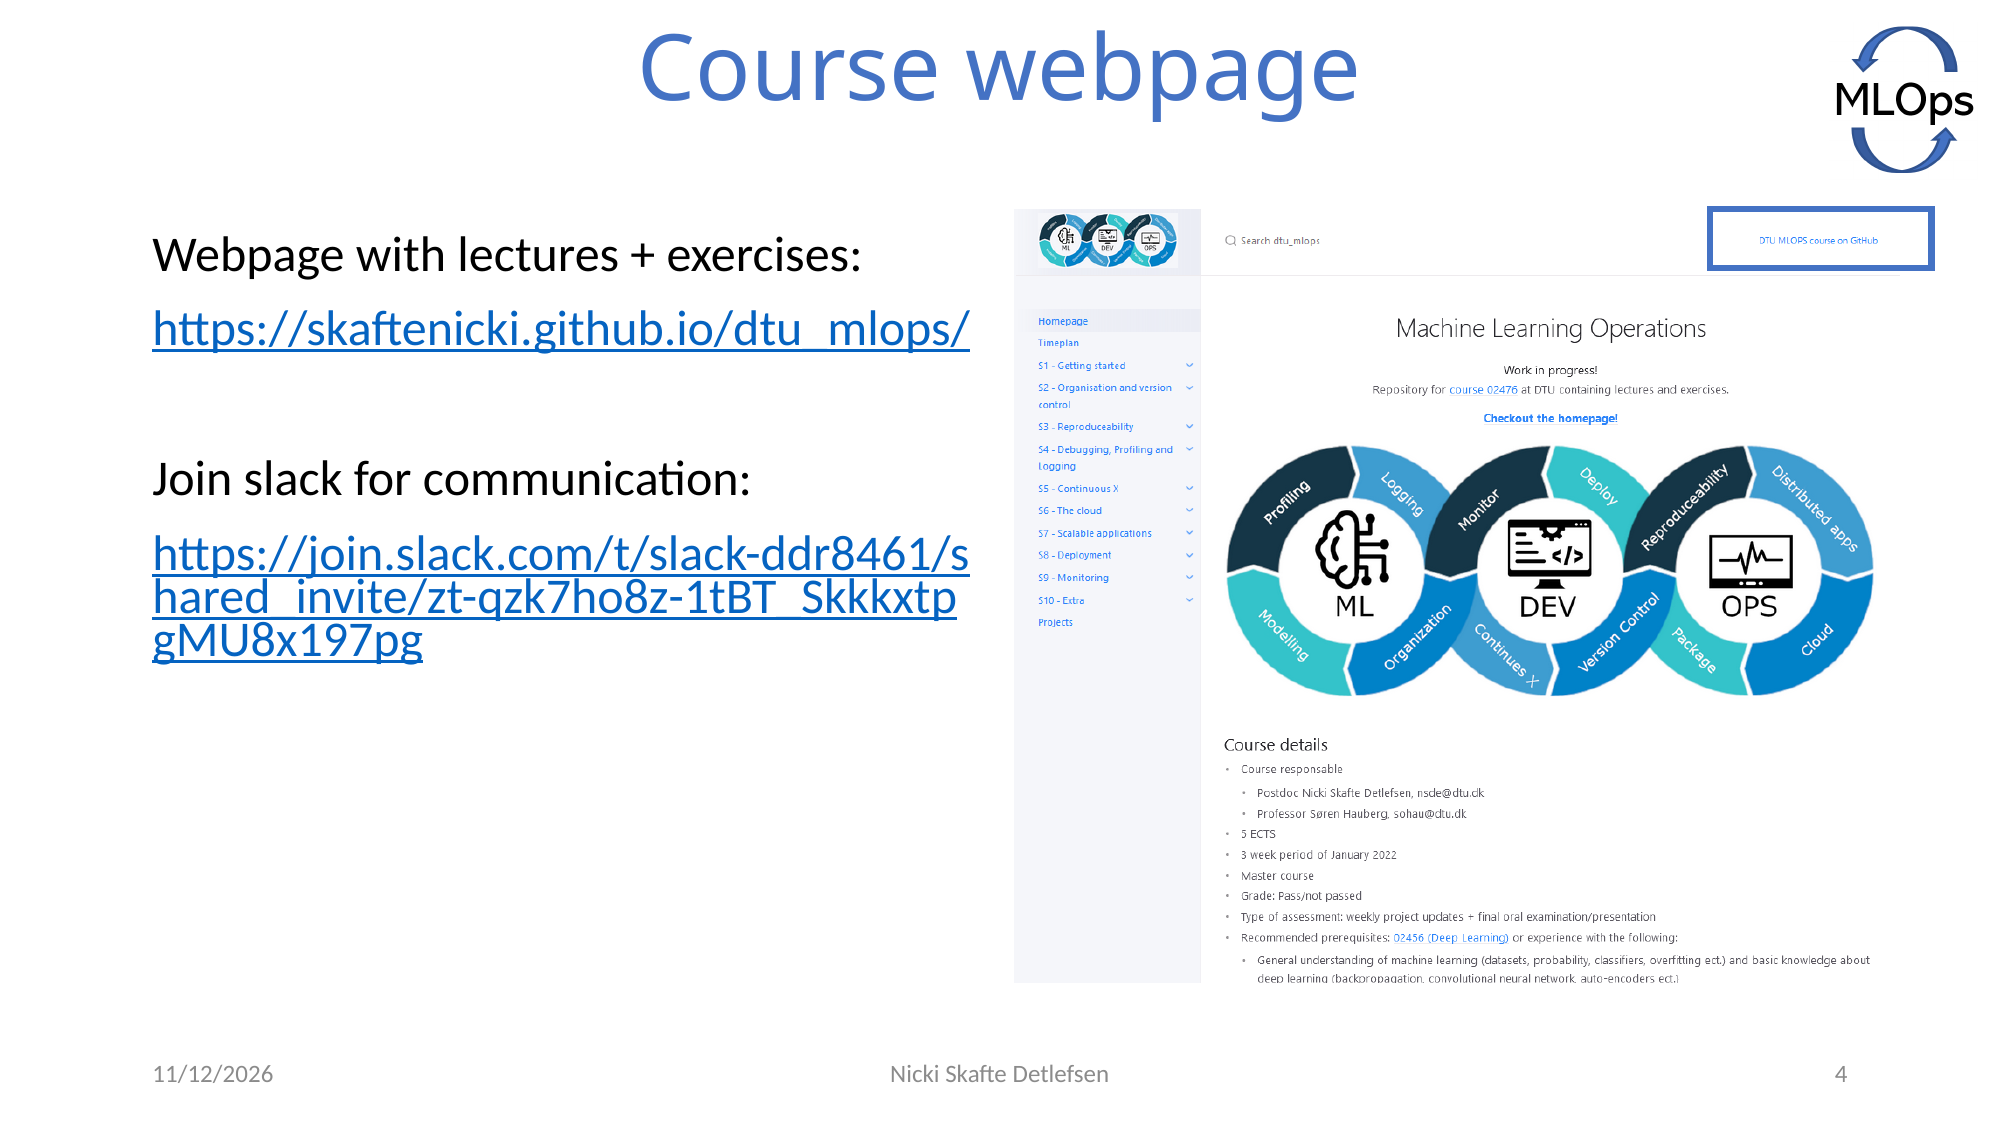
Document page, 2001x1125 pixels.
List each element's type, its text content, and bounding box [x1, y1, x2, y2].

text_box [1709, 208, 1933, 269]
picture [1014, 209, 1906, 983]
picture [1863, 22, 1978, 180]
slide_number 4 [1412, 1042, 1863, 1103]
list Webpage with lectures + exercises: https://skaftenicki.github.io/dtu_mlops/ Join slack for communication: https://join.slack.com/t/slack-ddr8461/shared_invite/zt-qzk7ho8z-1tBT_SkkkxtpgMU8x197pg [137, 220, 989, 1014]
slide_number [137, 1042, 588, 1103]
footer Nicki Skafte Detlefsen [662, 1042, 1338, 1103]
title Course webpage [137, 0, 1863, 180]
